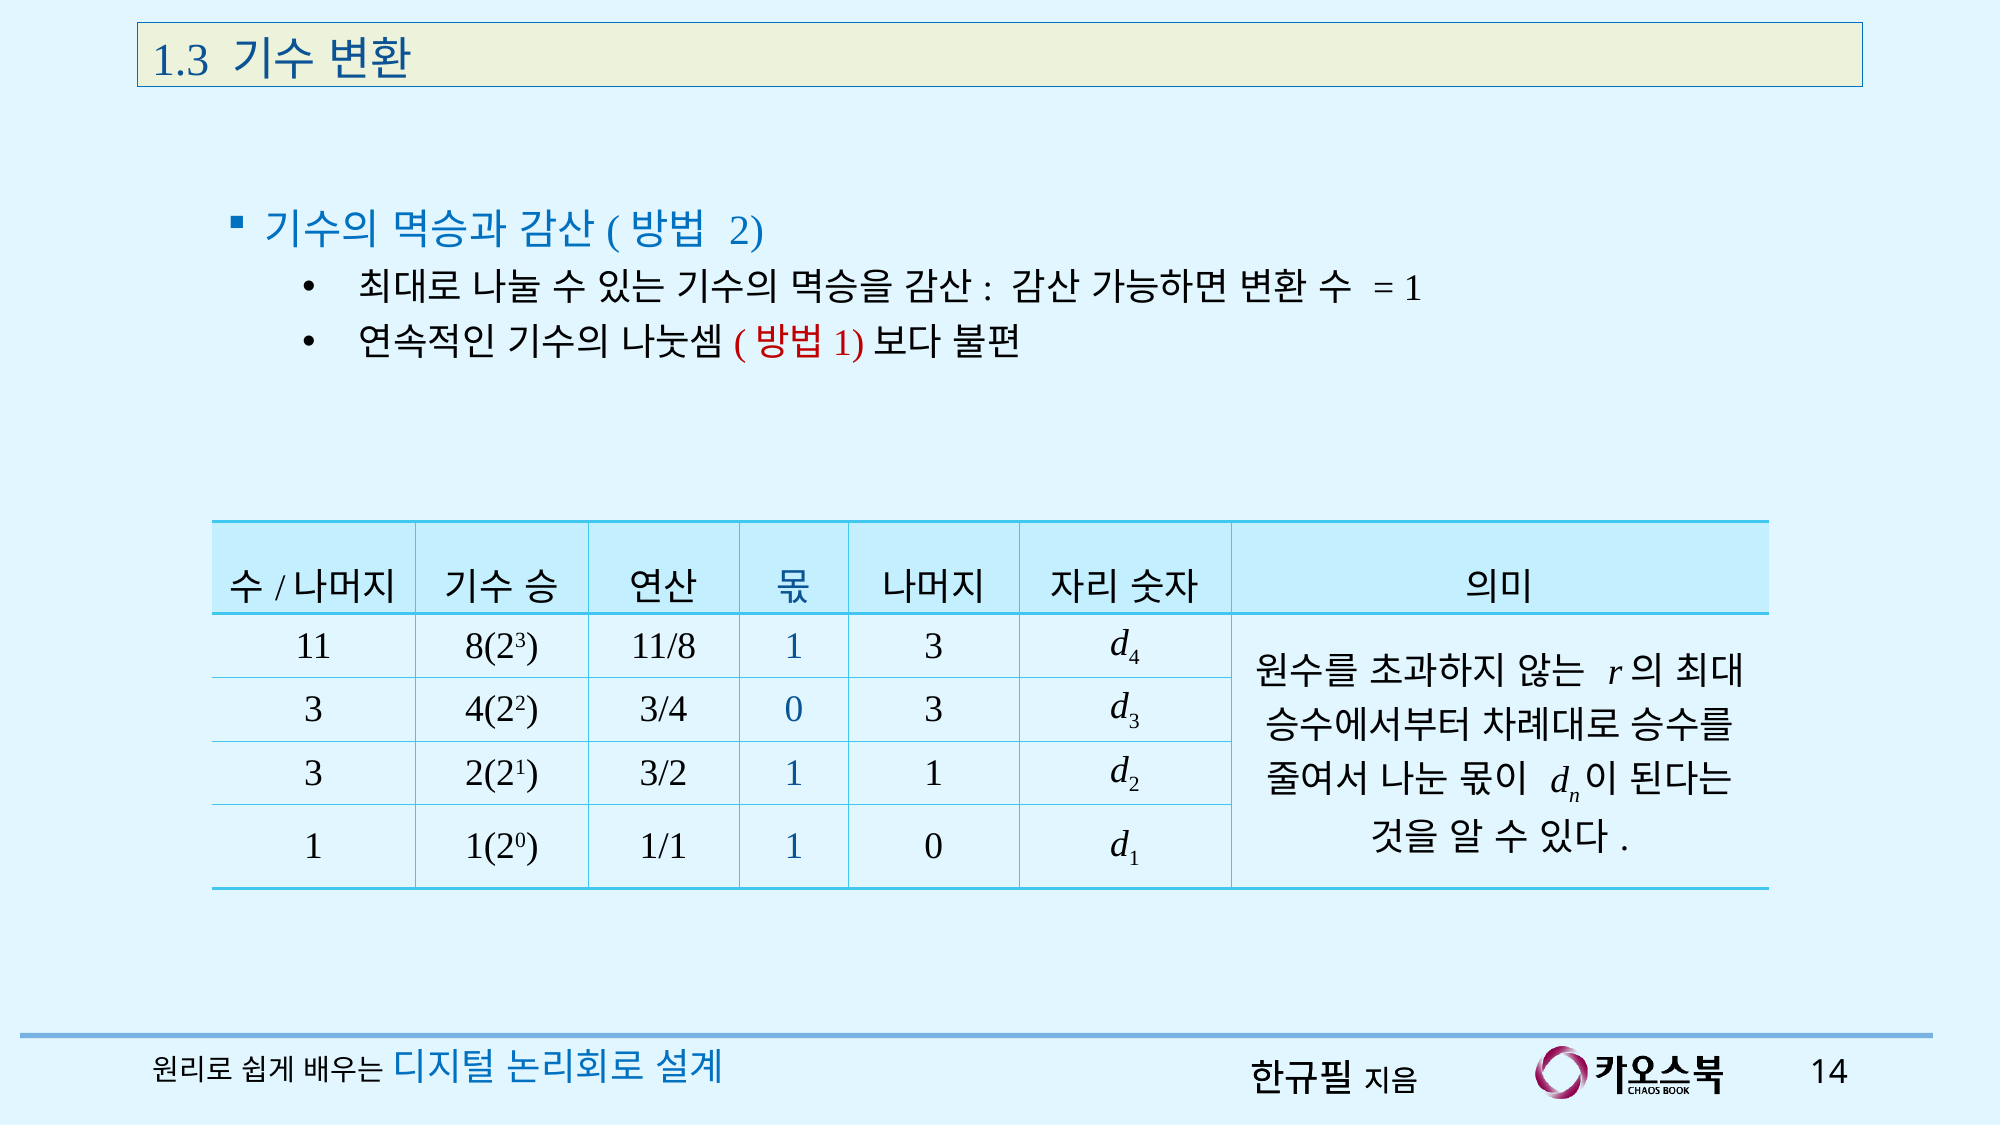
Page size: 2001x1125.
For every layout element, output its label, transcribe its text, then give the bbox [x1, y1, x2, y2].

table_cell 8(23) [416, 615, 588, 677]
table_cell 1 [849, 742, 1019, 804]
table_header 수/나머지 [212, 523, 415, 612]
table_cell 4(22) [416, 678, 588, 741]
table_cell 11 [212, 615, 415, 677]
table_cell 1/1 [589, 805, 739, 887]
table_header 나머지 [849, 523, 1019, 612]
table_cell 0 [740, 678, 848, 741]
table_cell d3 [1020, 678, 1231, 741]
table_cell 3 [212, 742, 415, 804]
table_cell 3 [849, 615, 1019, 677]
text_box 1.3 기수 변환 [137, 22, 1863, 87]
table_header 기수 승 [416, 523, 588, 612]
table_header 의미 [1232, 523, 1769, 612]
list 기수의 멱승과 감산(방법 2) 최대로 나눌 수 있는 기수의 멱승을 감산: 감산 가능하면 변환 수 = 1 연속적인 기수의 나눗셈(방법1)보다 불편 [137, 195, 1863, 413]
table_cell 2(21) [416, 742, 588, 804]
slide_number 14 [1769, 1042, 1863, 1103]
table_cell 3 [849, 678, 1019, 741]
table_cell 1(20) [416, 805, 588, 887]
table_cell 1 [740, 742, 848, 804]
table_cell 1 [740, 615, 848, 677]
table_cell 1 [740, 805, 848, 887]
table_cell 3/4 [589, 678, 739, 741]
table_header 연산 [589, 523, 739, 612]
table_cell 0 [849, 805, 1019, 887]
table_cell 3/2 [589, 742, 739, 804]
table_cell d2 [1020, 742, 1231, 804]
table_header 몫 [740, 523, 848, 612]
table_cell 11/8 [589, 615, 739, 677]
table_header 자리 숫자 [1020, 523, 1231, 612]
table_cell 원수를 초과하지 않는 r의 최대 승수에서부터 차례대로 승수를 줄여서 나눈 몫이 dn이 된다는 것을 알 수 있다. [1232, 615, 1769, 887]
footer 원리로 쉽게 배우는 디지털 논리회로 설계 [137, 1035, 832, 1096]
table_cell d1 [1020, 805, 1231, 887]
table_cell d4 [1020, 615, 1231, 677]
picture [1535, 1046, 1723, 1099]
table_cell 1 [212, 805, 415, 887]
table_cell 3 [212, 678, 415, 741]
